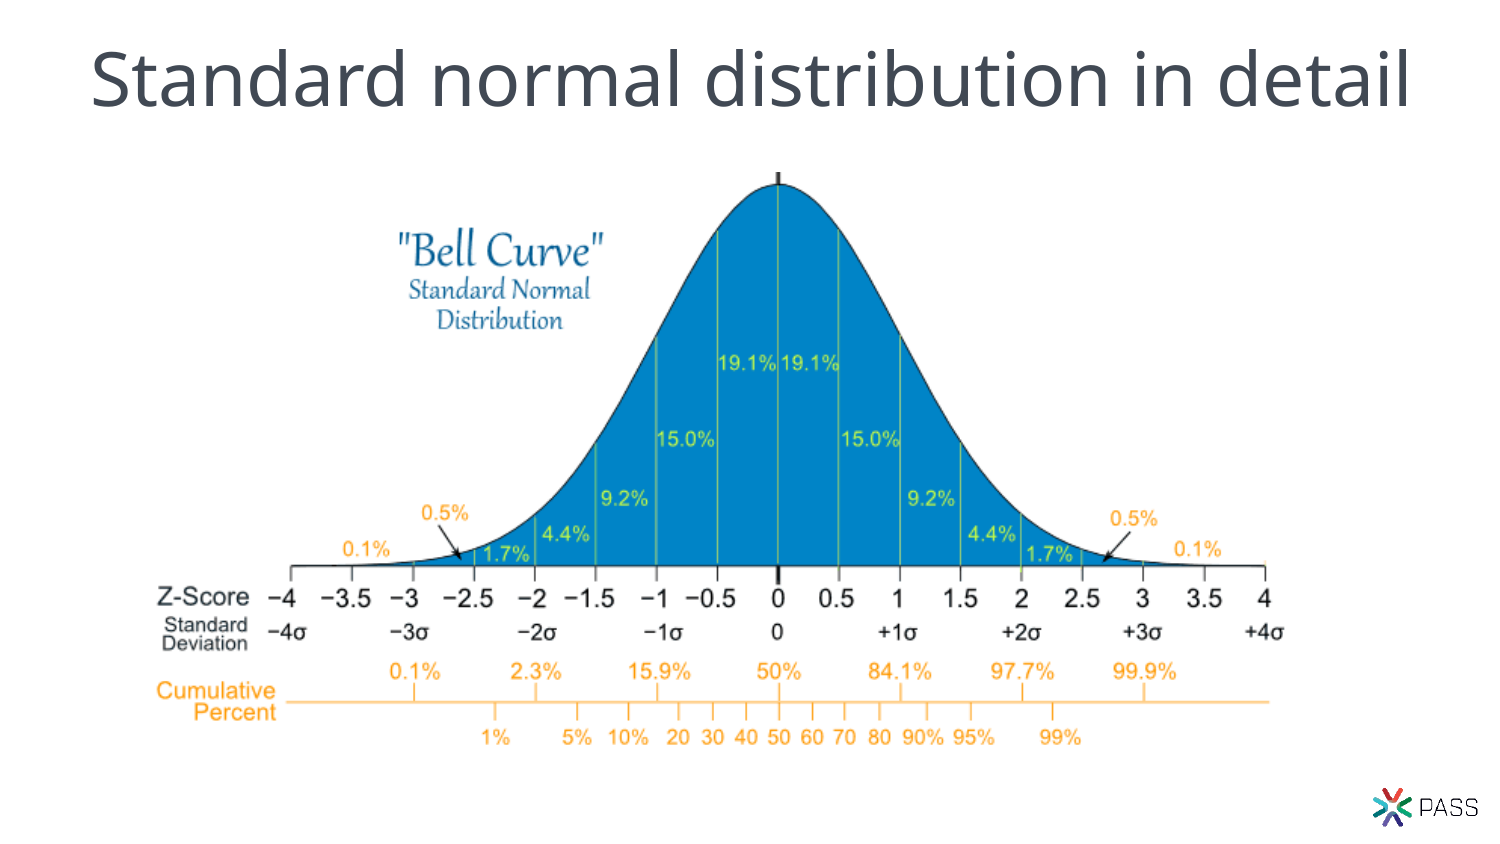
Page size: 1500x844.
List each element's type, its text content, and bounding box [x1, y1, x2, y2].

title Standard normal distribution in detail [75, 41, 1464, 142]
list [151, 171, 1287, 751]
picture [1371, 785, 1479, 829]
